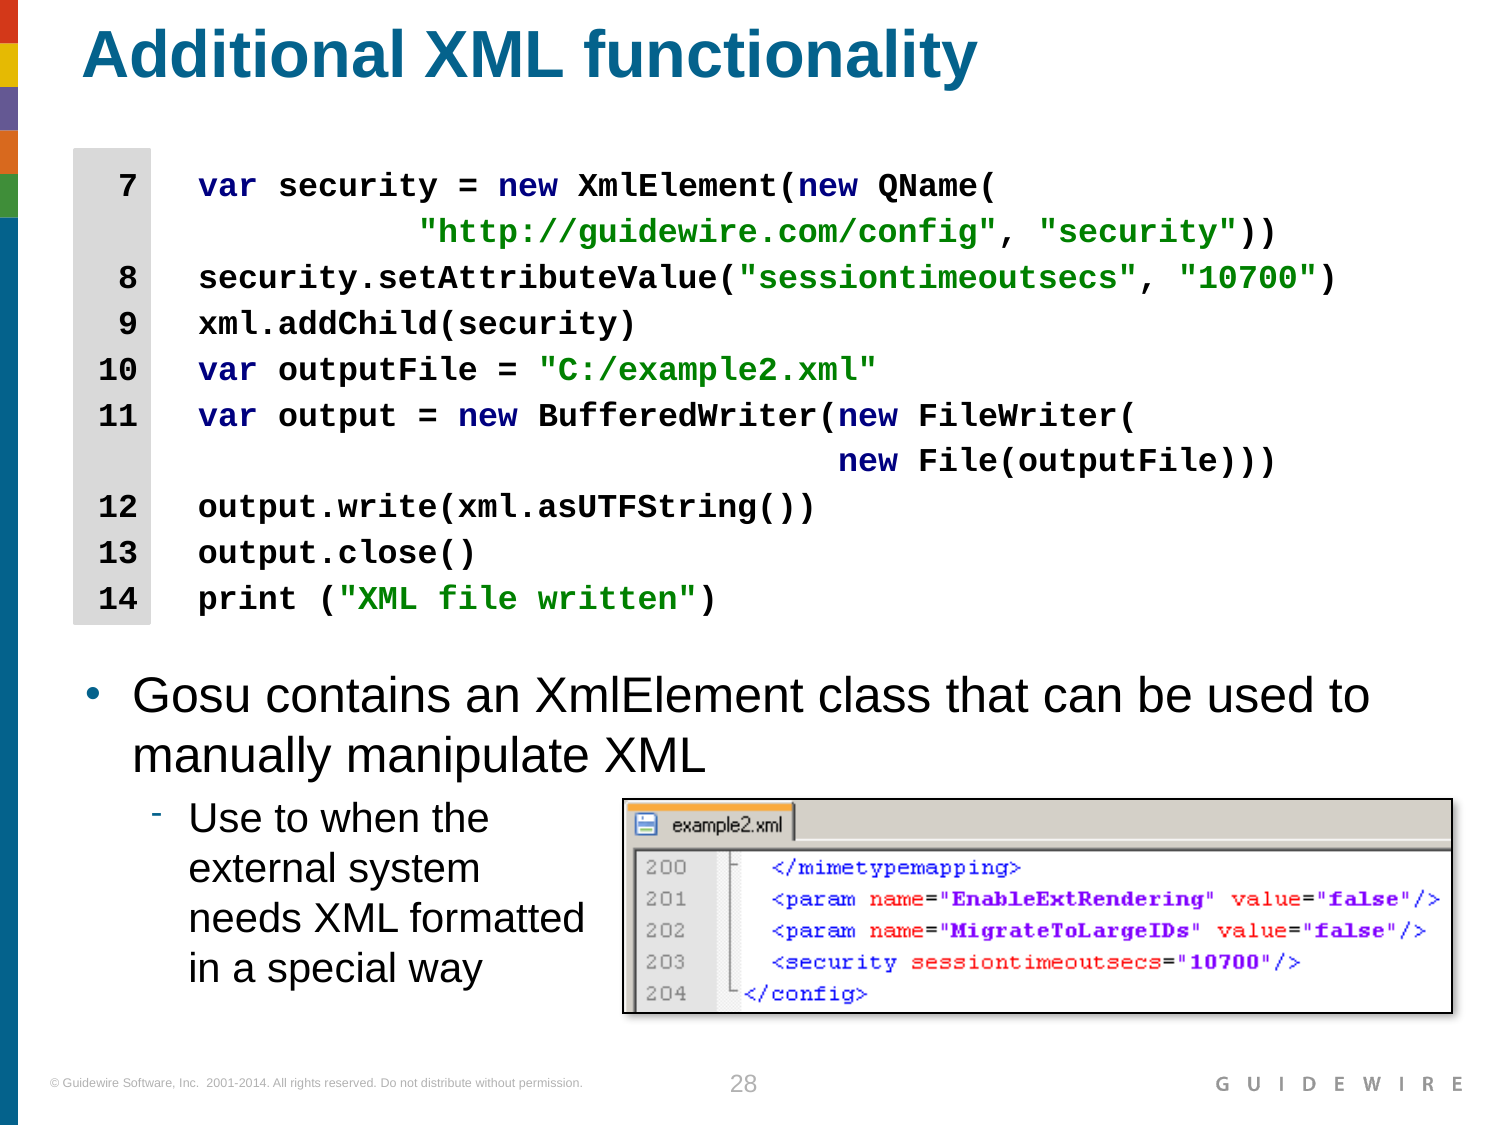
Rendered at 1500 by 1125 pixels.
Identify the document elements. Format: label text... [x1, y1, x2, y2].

text_box [74, 149, 83, 624]
picture [623, 799, 1452, 1013]
title Additional XML functionality [81, 19, 1446, 142]
picture [1215, 1073, 1480, 1096]
list Gosu contains an XmlElement class that can be used to manually manipulate XML Use to when the external system needs XML formatted in a special way [85, 662, 1450, 1050]
text_box 7 var security = new XmlElement(new QName( "http://guidewire.com/config", "security")) 8 security.setAttributeValue("sessiontimeoutsecs", "10700") 9 xml.addChild(security) 10 var outputFile = "C:/example2.xml" 11 var output = new BufferedWriter(new FileWriter( new File(outputFile))) 12 output.write(xml.asUTFString()) 13 output.close() 14 print ("XML file written") [83, 149, 1438, 624]
